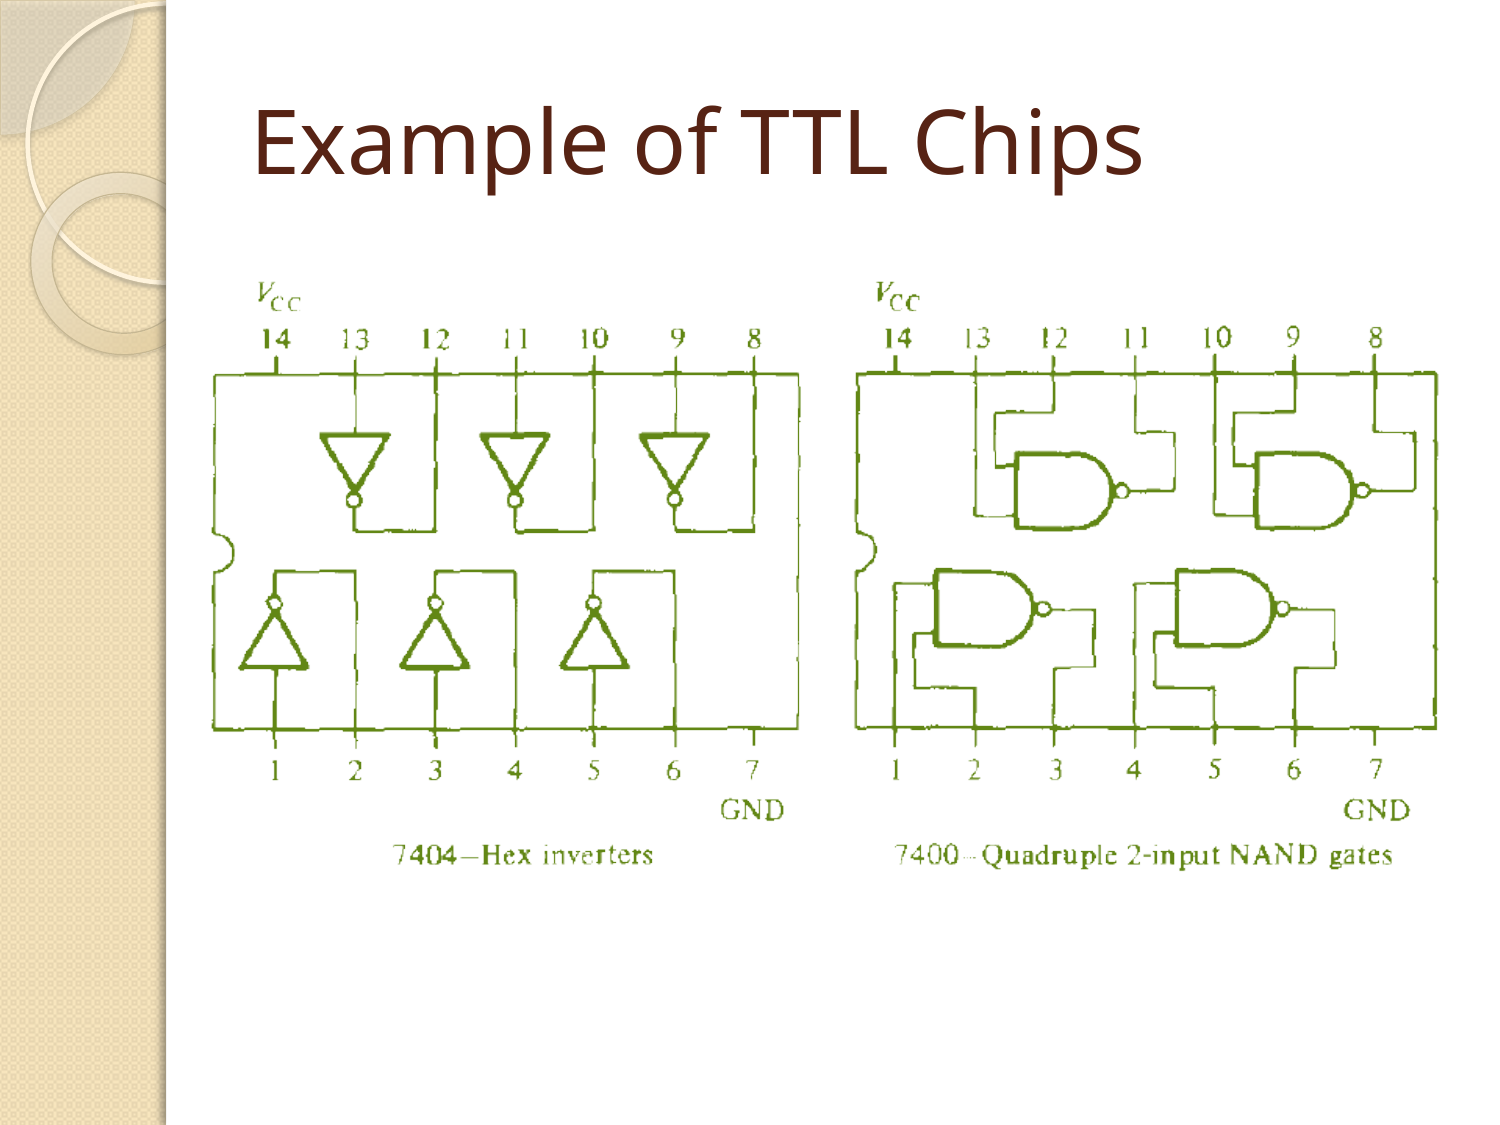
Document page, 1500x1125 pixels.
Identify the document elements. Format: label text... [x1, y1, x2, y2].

picture [60, 237, 1500, 887]
title Example of TTL Chips [235, 45, 1466, 233]
